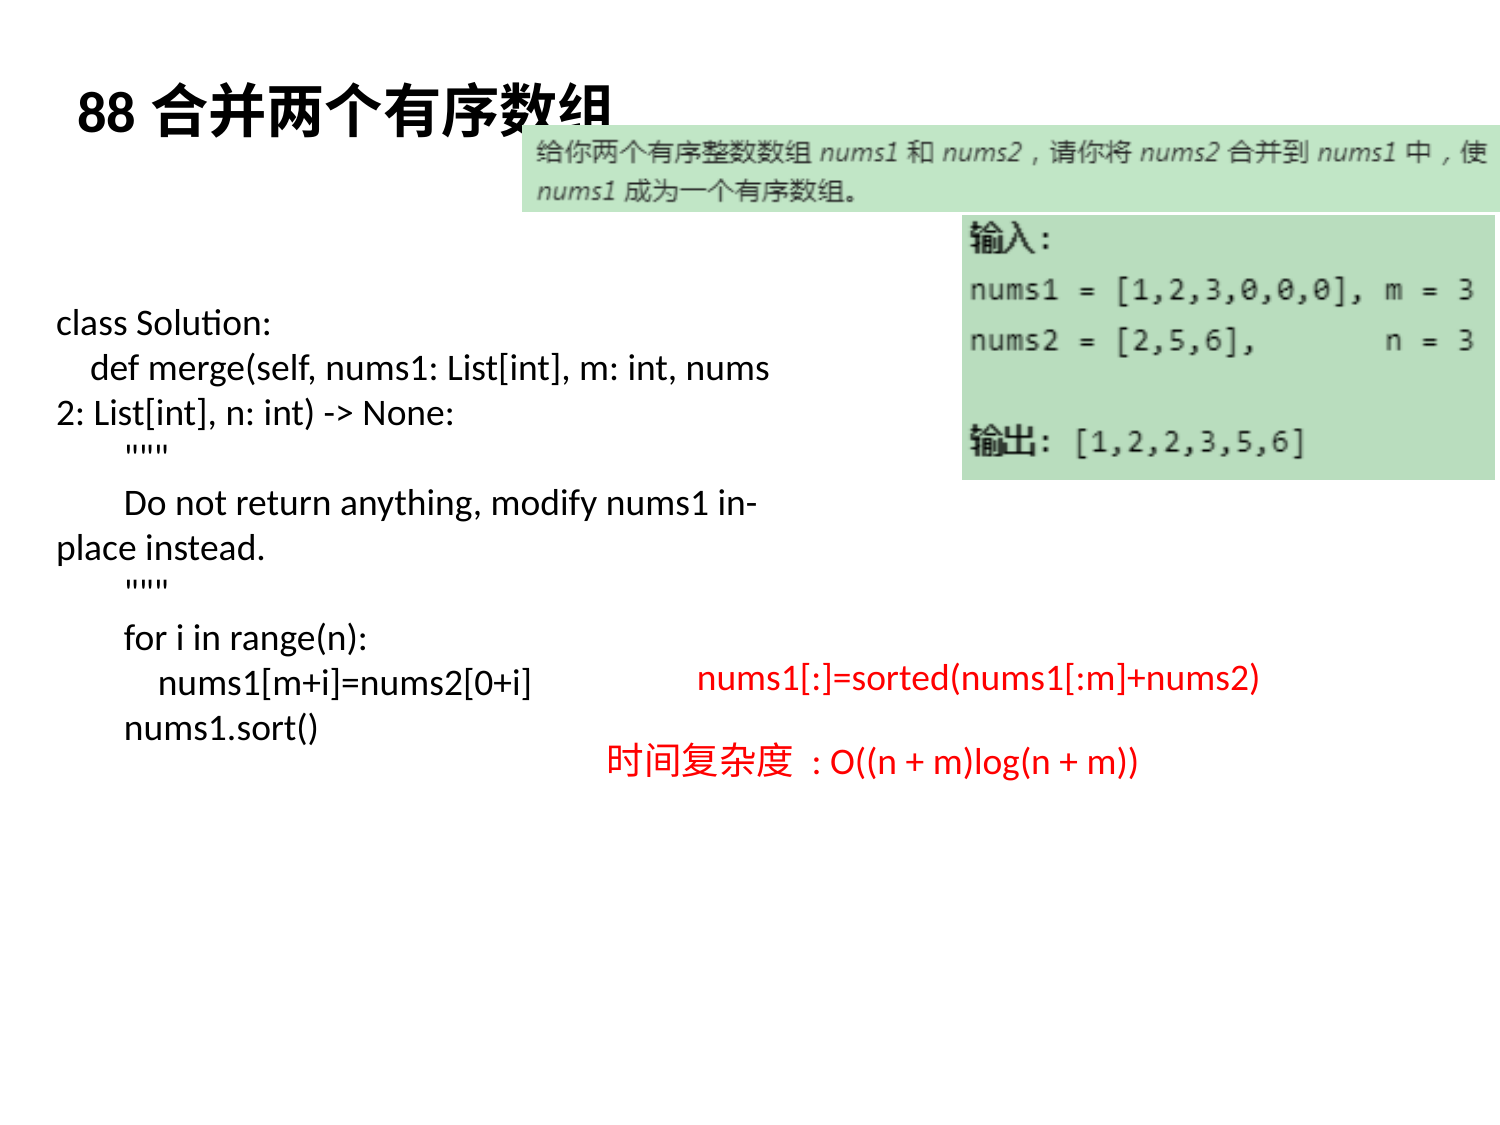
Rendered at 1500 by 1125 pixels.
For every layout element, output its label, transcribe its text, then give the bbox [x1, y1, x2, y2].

picture [962, 215, 1495, 480]
text_box 88合并两个有序数组 [62, 66, 631, 152]
text_box 时间复杂度 : O((n + m)log(n + m)) [591, 729, 1155, 790]
picture [522, 125, 1500, 213]
text_box class Solution: def merge(self, nums1: List[int], m: int, nums2: List[int], n: int) -> None: """ Do not return anything, modify nums1 in-place instead. """ for i in range(n): nums1[m+i]=nums2[0+i] nums1.sort() [41, 290, 792, 756]
text_box nums1[:]=sorted(nums1[:m]+nums2) [682, 645, 1276, 705]
